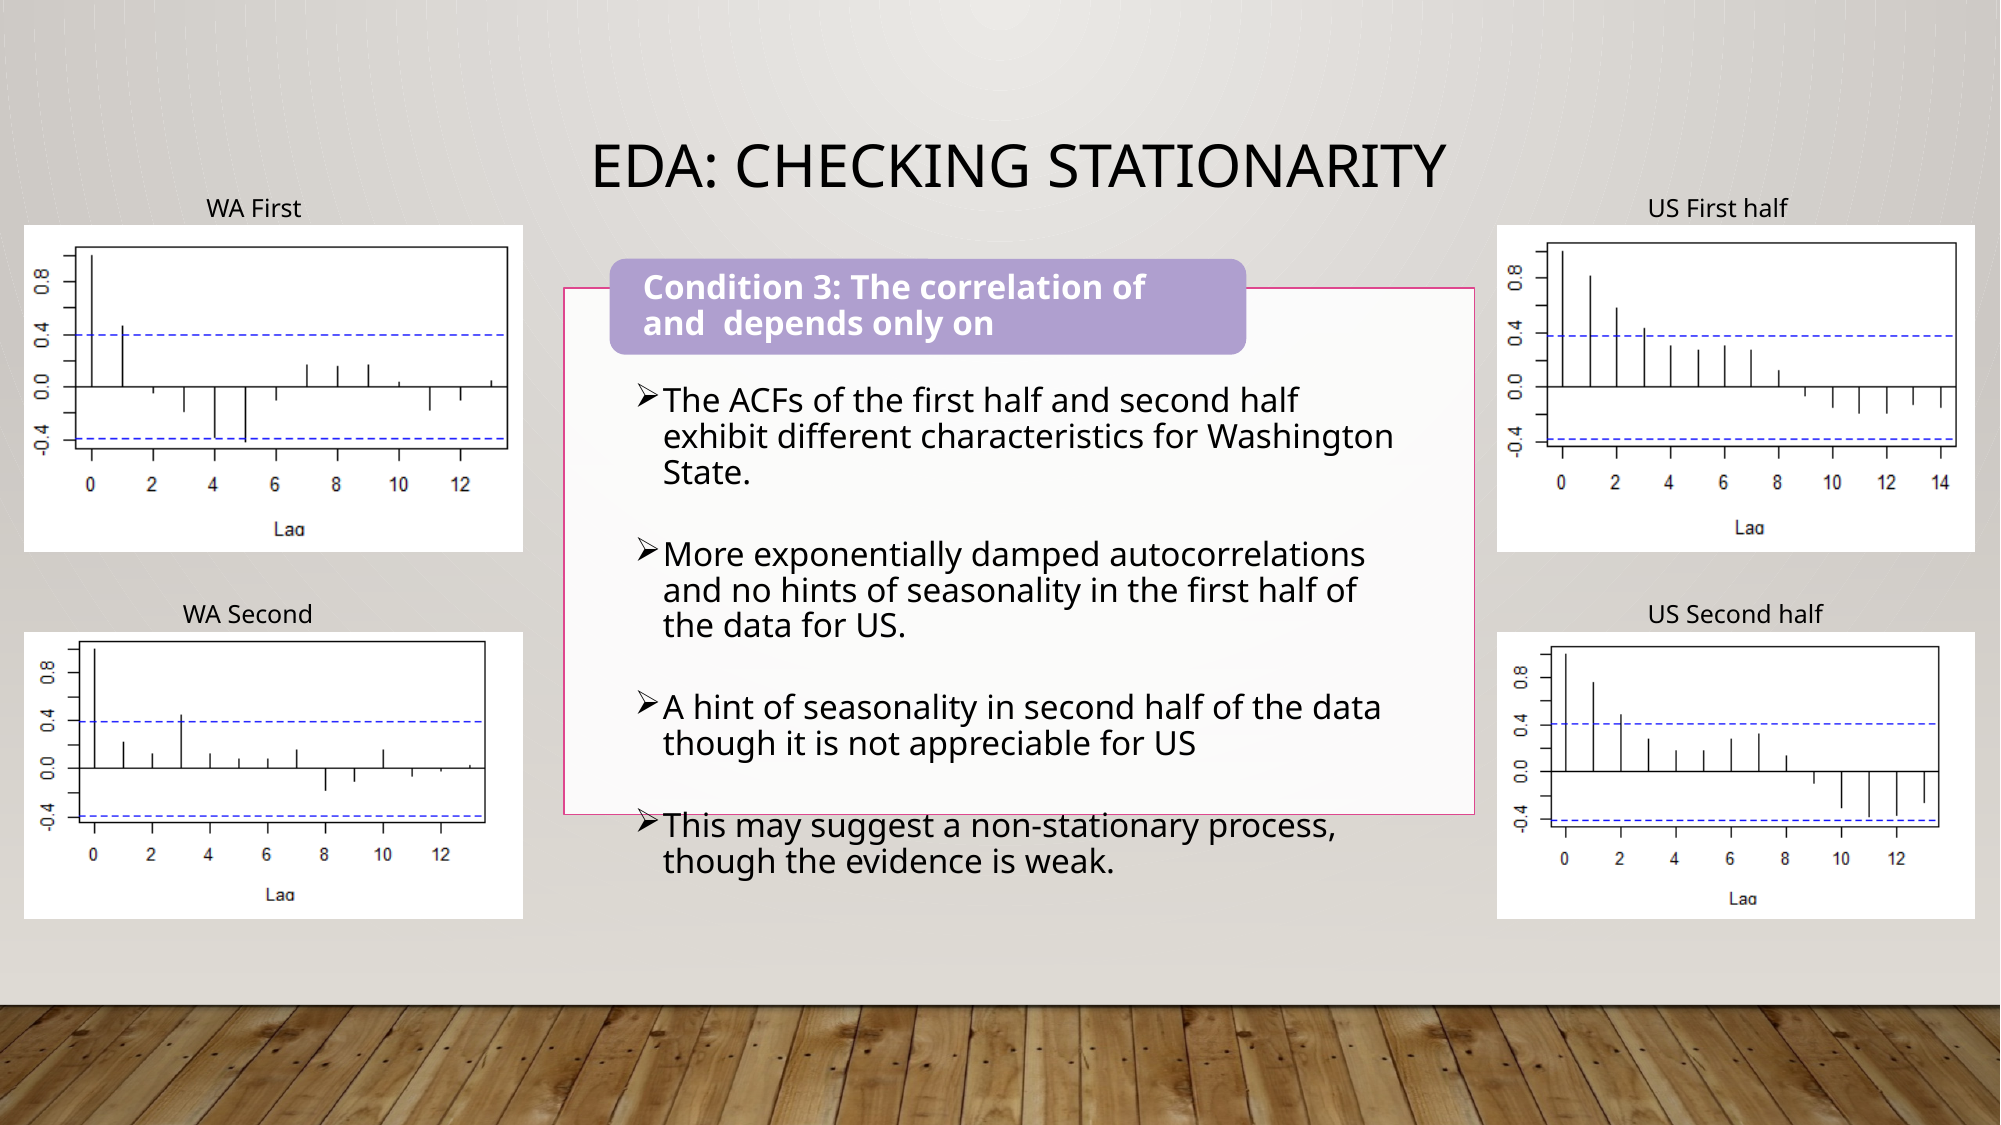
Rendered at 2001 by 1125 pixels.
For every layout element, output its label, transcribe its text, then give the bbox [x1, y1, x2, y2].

picture [24, 632, 523, 920]
text_box WA Second half [168, 591, 379, 632]
text_box US First half [1632, 185, 1809, 225]
picture [1497, 225, 1976, 553]
picture [1497, 632, 1976, 920]
picture [24, 225, 523, 553]
title EDA: Checking Stationarity [473, 129, 1566, 209]
text_box WA First half [191, 185, 367, 225]
text_box US Second half [1632, 591, 1844, 632]
picture [0, 1005, 2000, 1125]
